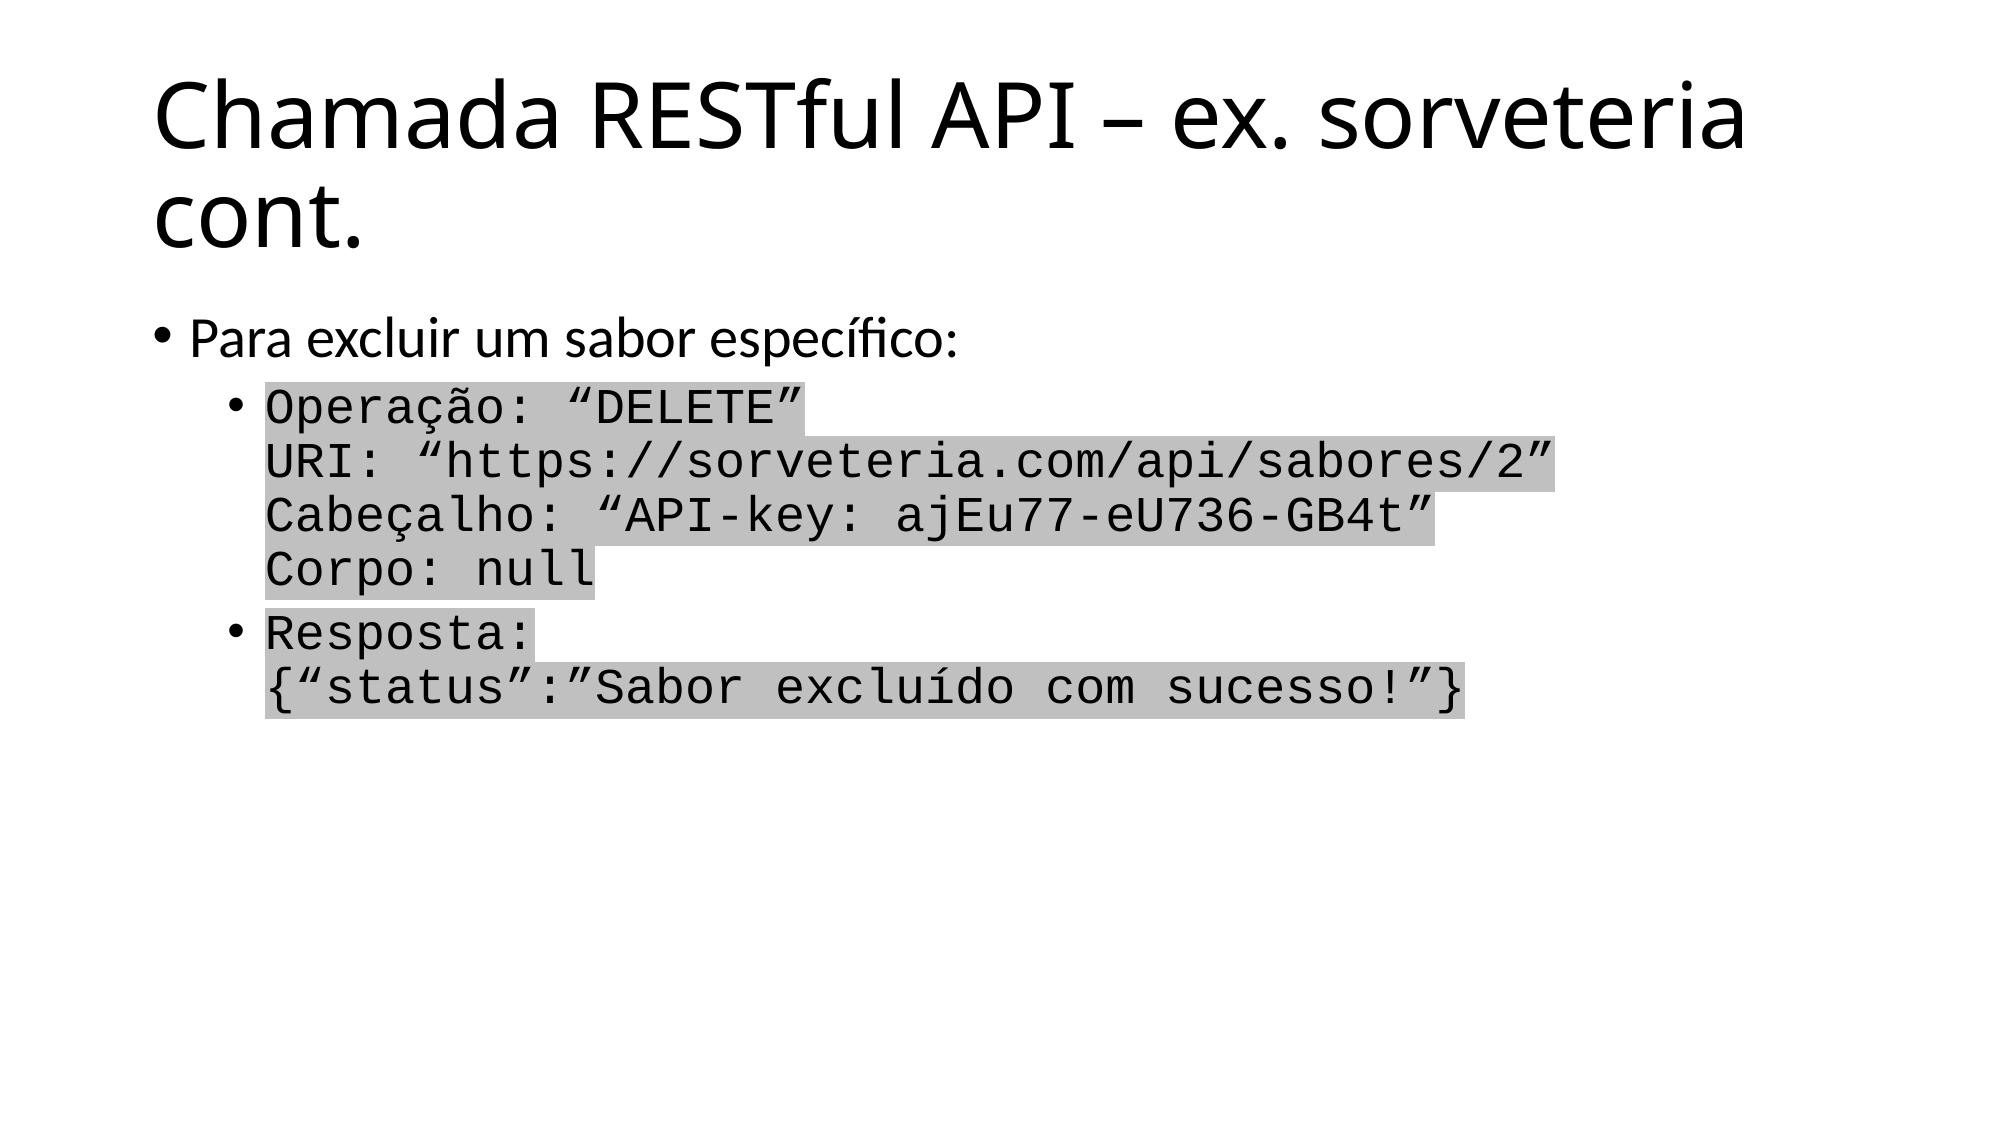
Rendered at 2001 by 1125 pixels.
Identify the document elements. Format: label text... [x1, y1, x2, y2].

title Chamada RESTful API – ex. sorveteria cont. [137, 59, 1863, 278]
list Para excluir um sabor específico: Operação: “DELETE” URI: “https://sorveteria.com/api/sabores/2” Cabeçalho: “API-key: ajEu77-eU736-GB4t” Corpo: null Resposta: {“status”:”Sabor excluído com sucesso!”} [137, 299, 1863, 1014]
